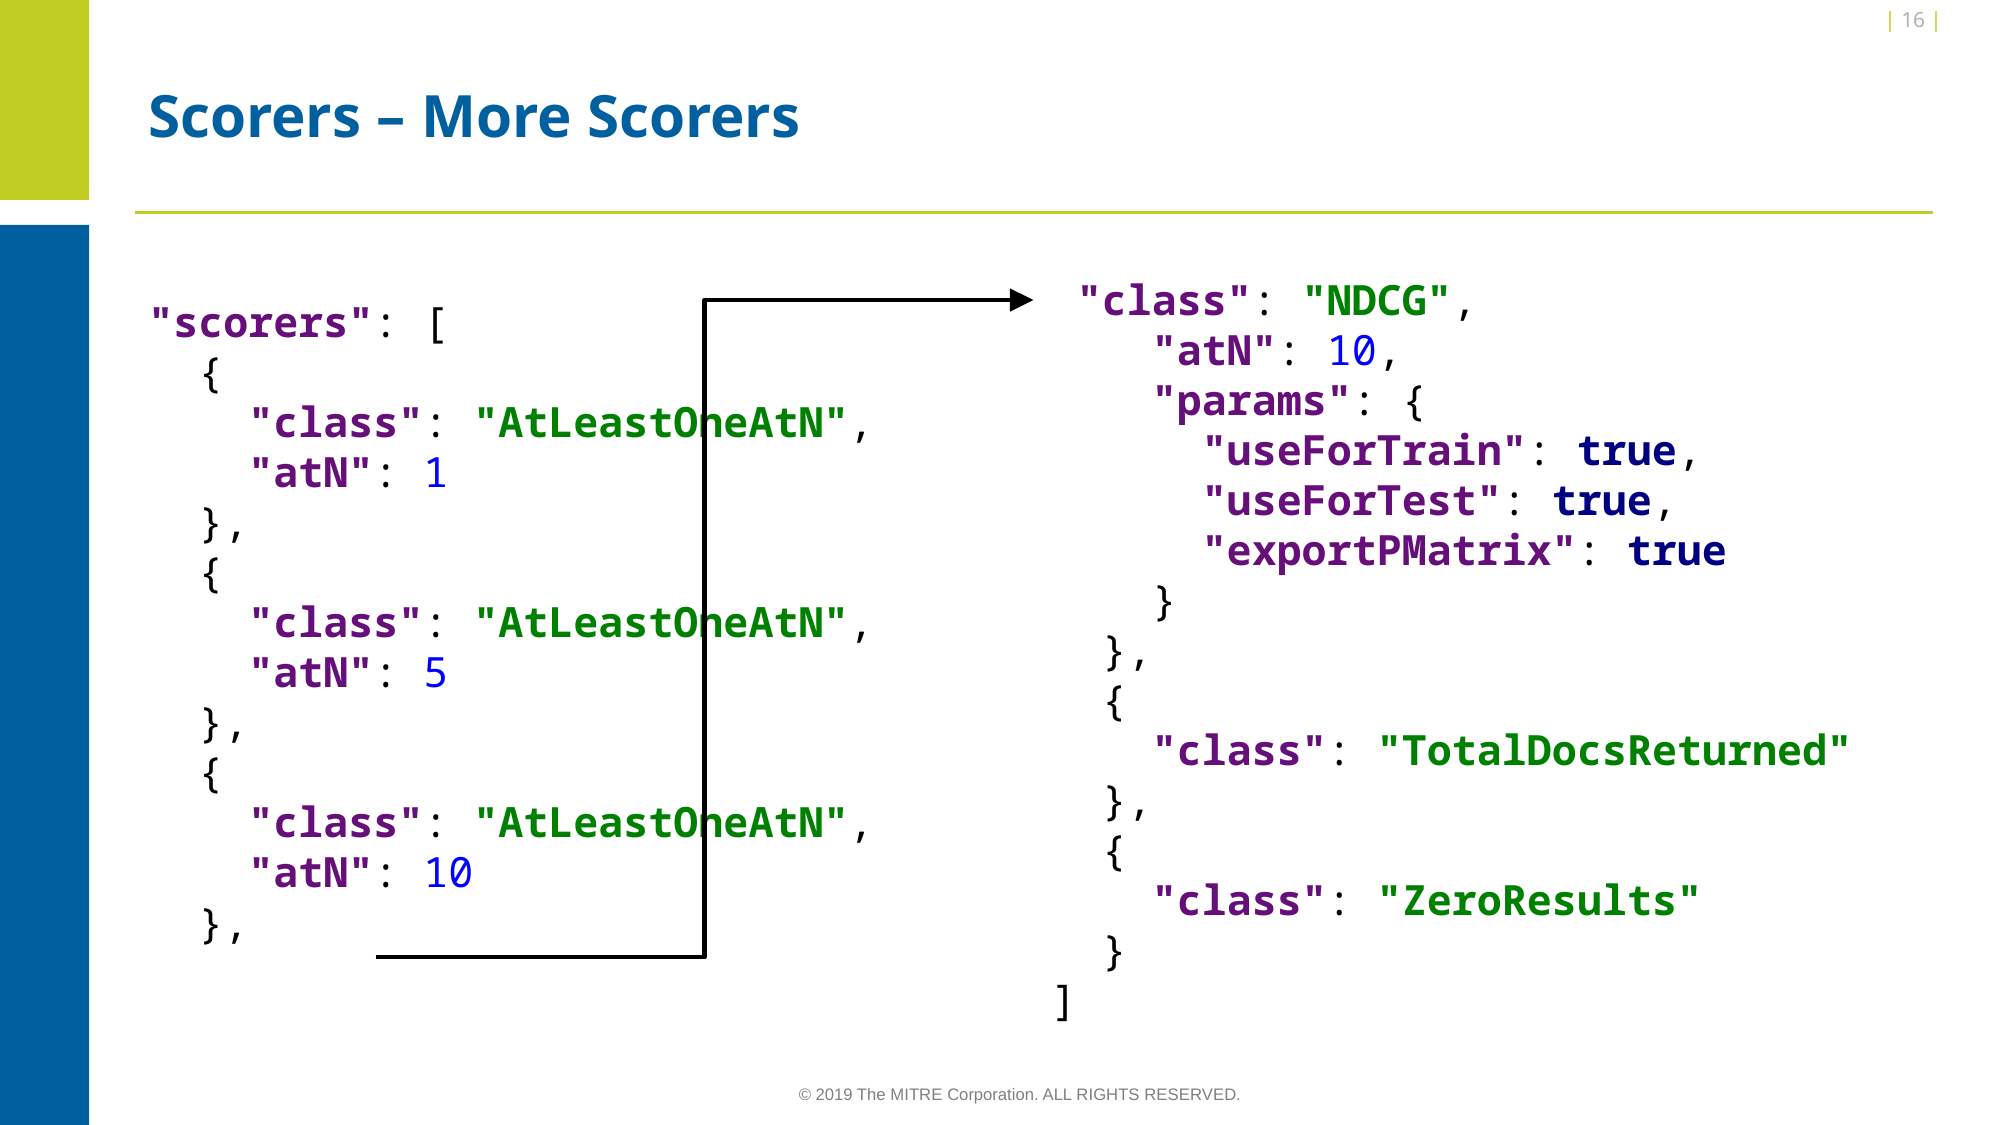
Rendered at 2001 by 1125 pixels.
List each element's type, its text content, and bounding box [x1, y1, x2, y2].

list "scorers": [ { "class": "AtLeastOneAtN", "atN": 1 }, { "class": "AtLeastOneAtN", "atN": 5 }, { "class": "AtLeastOneAtN", "atN": 10 }, [133, 288, 938, 954]
text_box "class": "NDCG", "atN": 10, "params": { "useForTrain": true, "useForTest": true, "exportPMatrix": true } }, { "class": "TotalDocsReturned" }, { "class": "ZeroResults" } ] [1036, 266, 1925, 1032]
slide_number | 16 | [1848, 12, 1957, 43]
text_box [375, 299, 1034, 958]
title Scorers – More Scorers [133, 45, 1934, 188]
